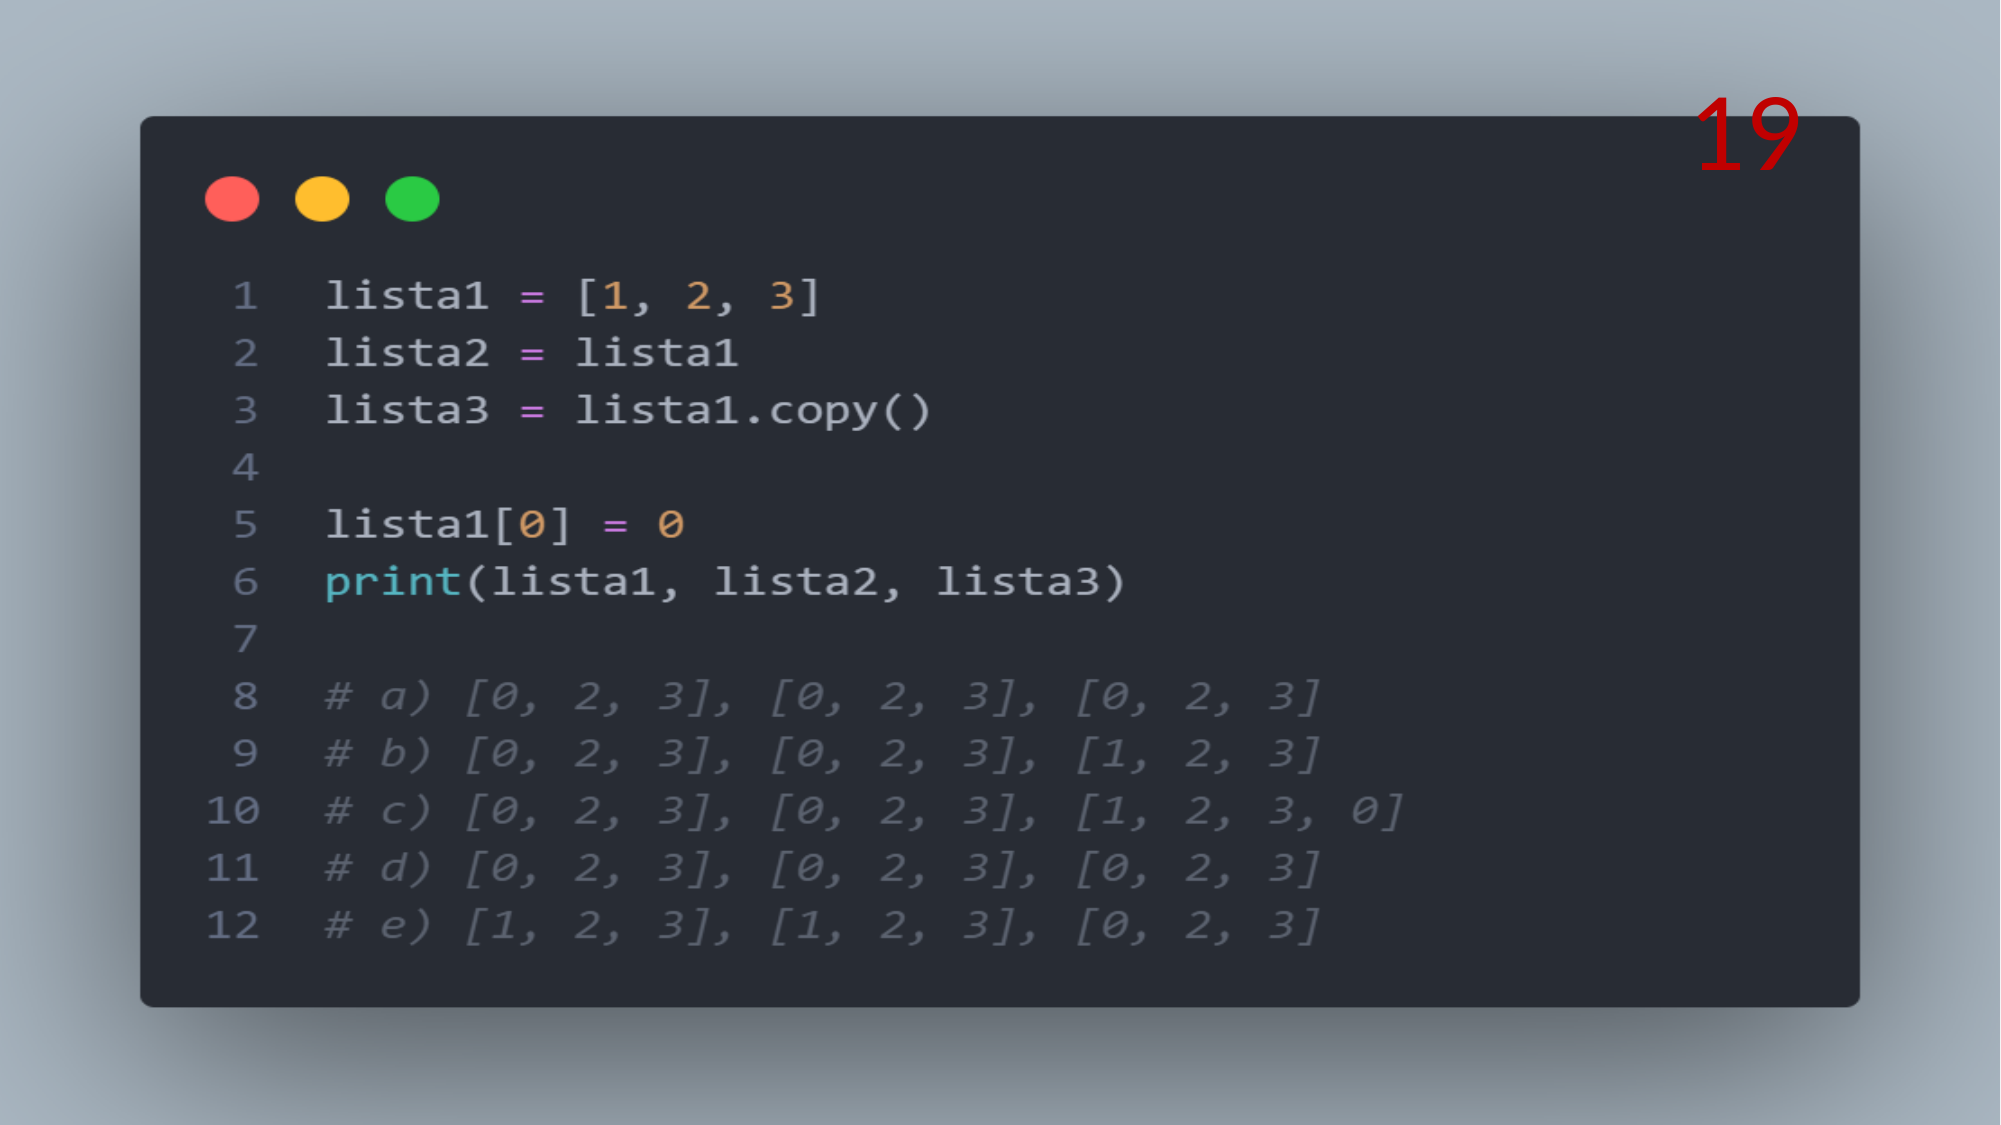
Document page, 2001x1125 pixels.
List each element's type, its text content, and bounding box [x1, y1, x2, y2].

picture [0, 0, 2001, 1125]
text_box 19 [1663, 50, 1829, 201]
